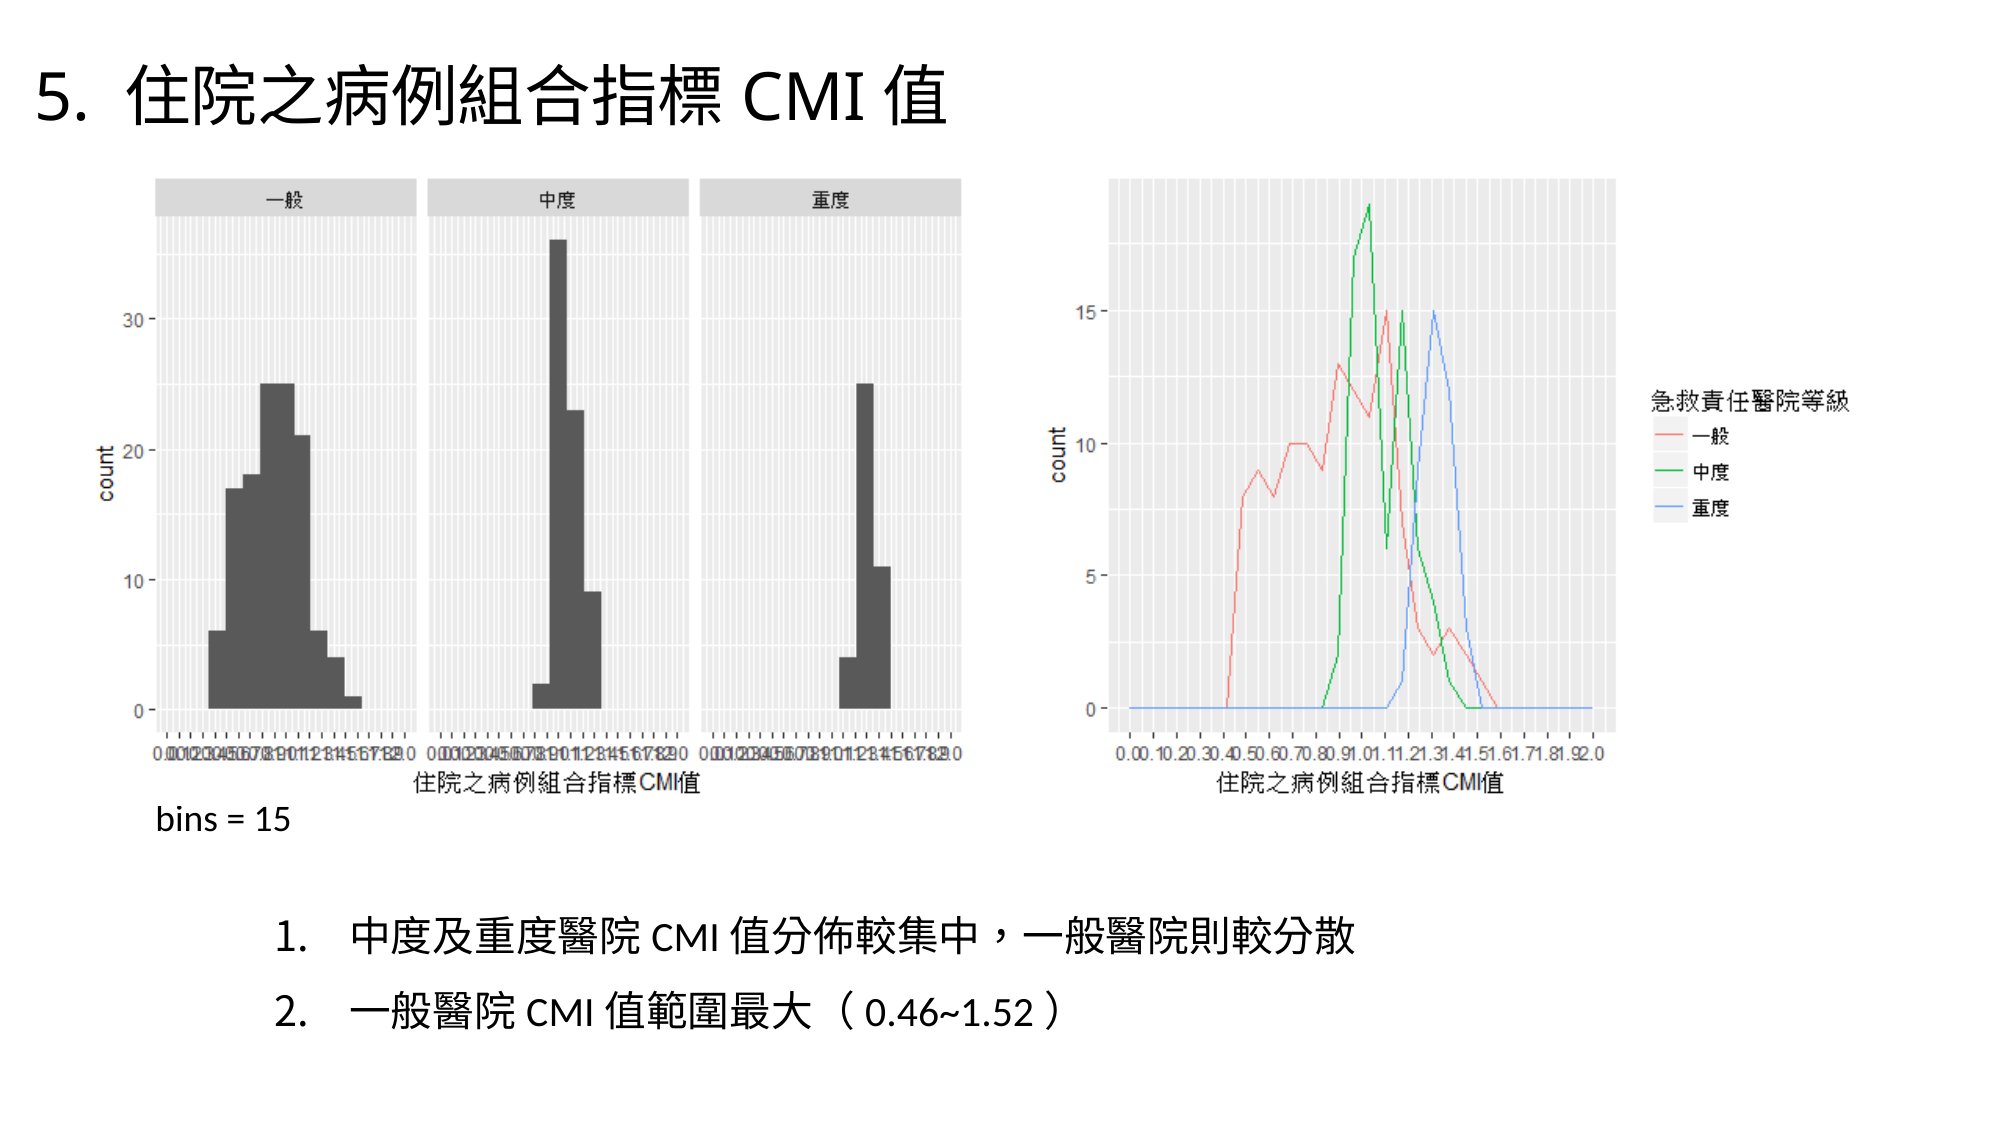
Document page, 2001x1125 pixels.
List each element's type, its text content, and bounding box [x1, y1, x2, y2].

picture [1034, 168, 1926, 806]
text_box bins = 15 [140, 806, 307, 846]
picture [82, 168, 974, 806]
text_box 中度及重度醫院CMI值分佈較集中，一般醫院則較分散 一般醫院CMI值範圍最大（0.46~1.52） [259, 877, 1394, 1043]
text_box 5. 住院之病例組合指標CMI值 [34, 54, 950, 135]
